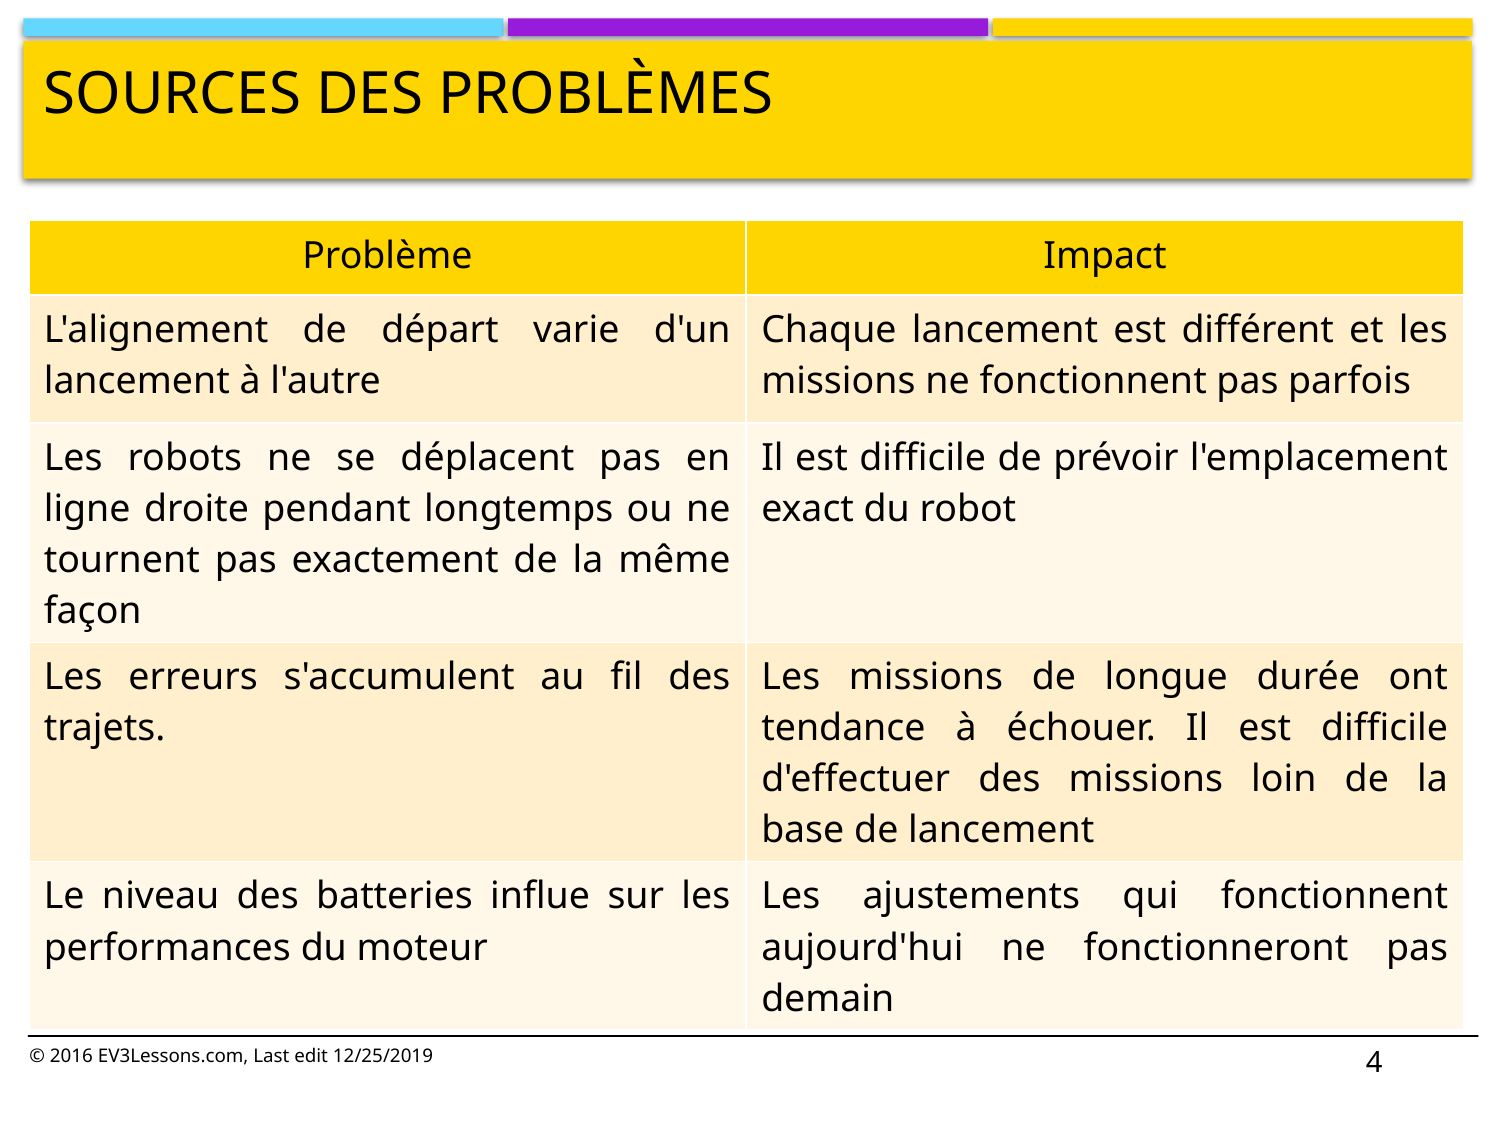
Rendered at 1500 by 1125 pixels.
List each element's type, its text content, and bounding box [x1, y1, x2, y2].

footer © 2016 EV3Lessons.com, Last edit 12/25/2019 [14, 1036, 814, 1097]
table_cell Les ajustements qui fonctionnent aujourd'hui ne fonctionneront pas demain [747, 862, 1463, 1029]
title Sources des problèmes [28, 48, 1464, 172]
table_cell L'alignement de départ varie d'un lancement à l'autre [30, 296, 745, 422]
table_header Impact [747, 221, 1463, 294]
table_cell Les missions de longue durée ont tendance à échouer. Il est difficile d'effectuer des missions loin de la base de lancement [747, 643, 1463, 861]
slide_number 4 [1351, 1036, 1478, 1097]
table_cell Les robots ne se déplacent pas en ligne droite pendant longtemps ou ne tournent pas exactement de la même façon [30, 424, 745, 642]
table_header Problème [30, 221, 745, 294]
table_cell Les erreurs s'accumulent au fil des trajets. [30, 643, 745, 861]
table_cell Chaque lancement est différent et les missions ne fonctionnent pas parfois [747, 296, 1463, 422]
table_cell Le niveau des batteries influe sur les performances du moteur [30, 862, 745, 1029]
table_cell Il est difficile de prévoir l'emplacement exact du robot [747, 424, 1463, 642]
